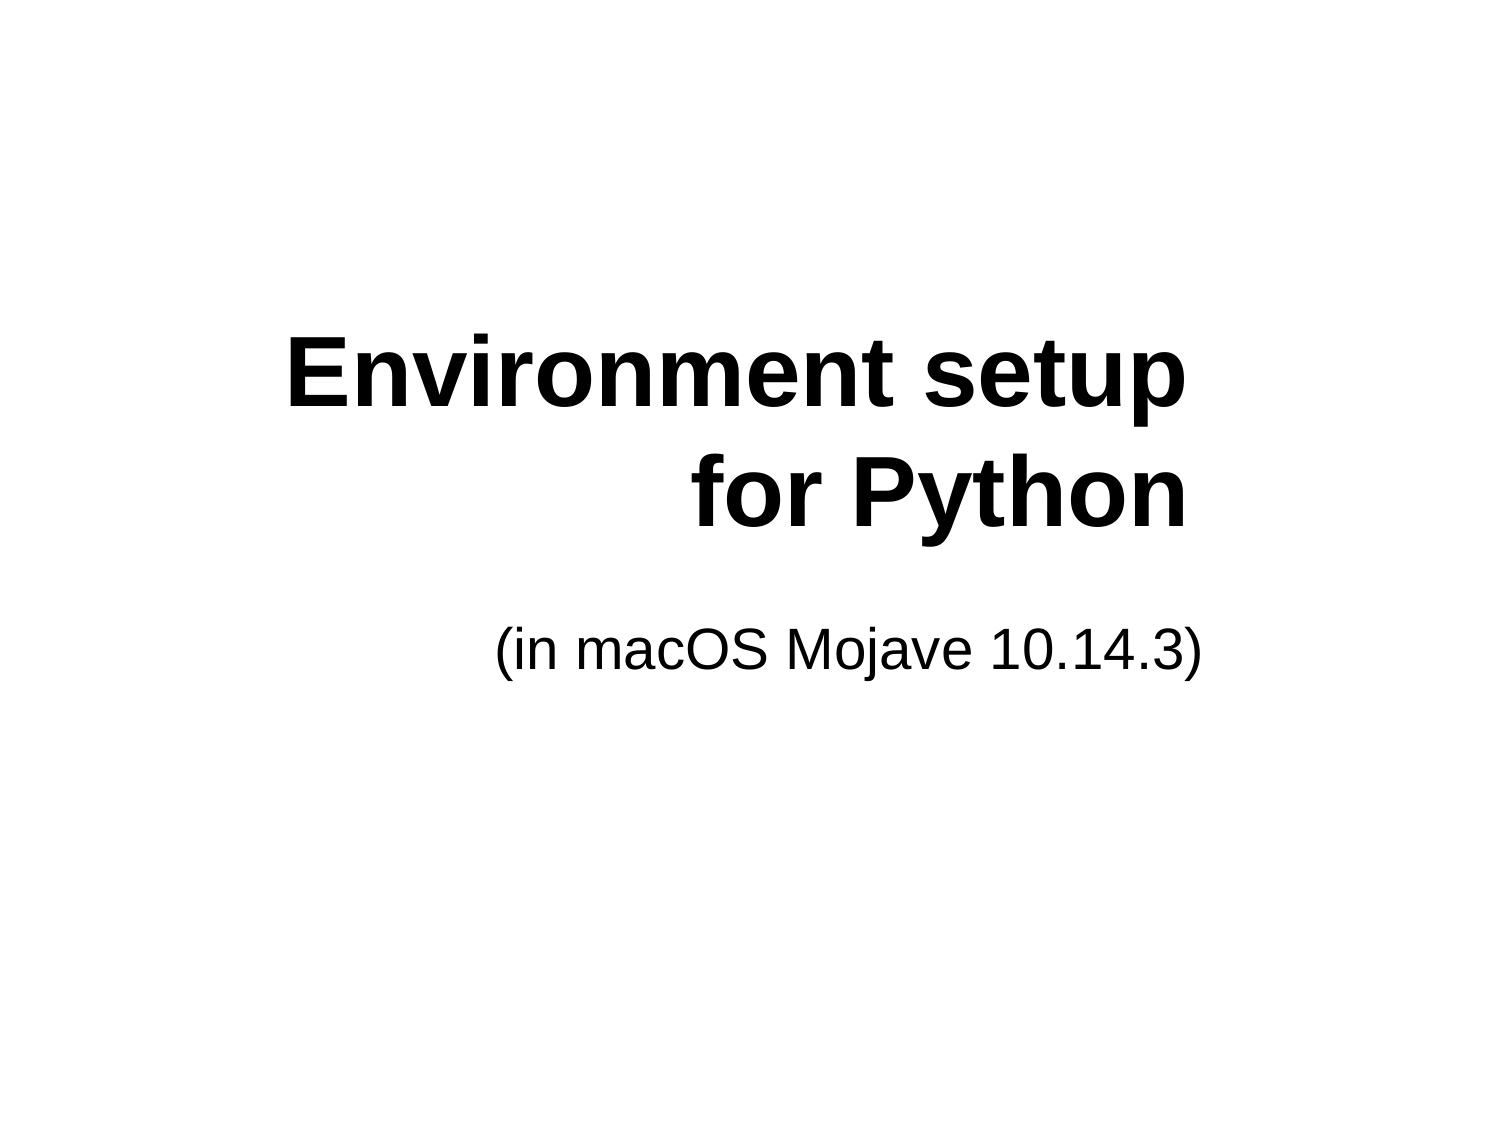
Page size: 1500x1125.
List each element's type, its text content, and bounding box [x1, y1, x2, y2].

text_box Environment setup for Python [269, 299, 1205, 555]
text_box (in macOS Mojave 10.14.3) [479, 603, 1220, 689]
